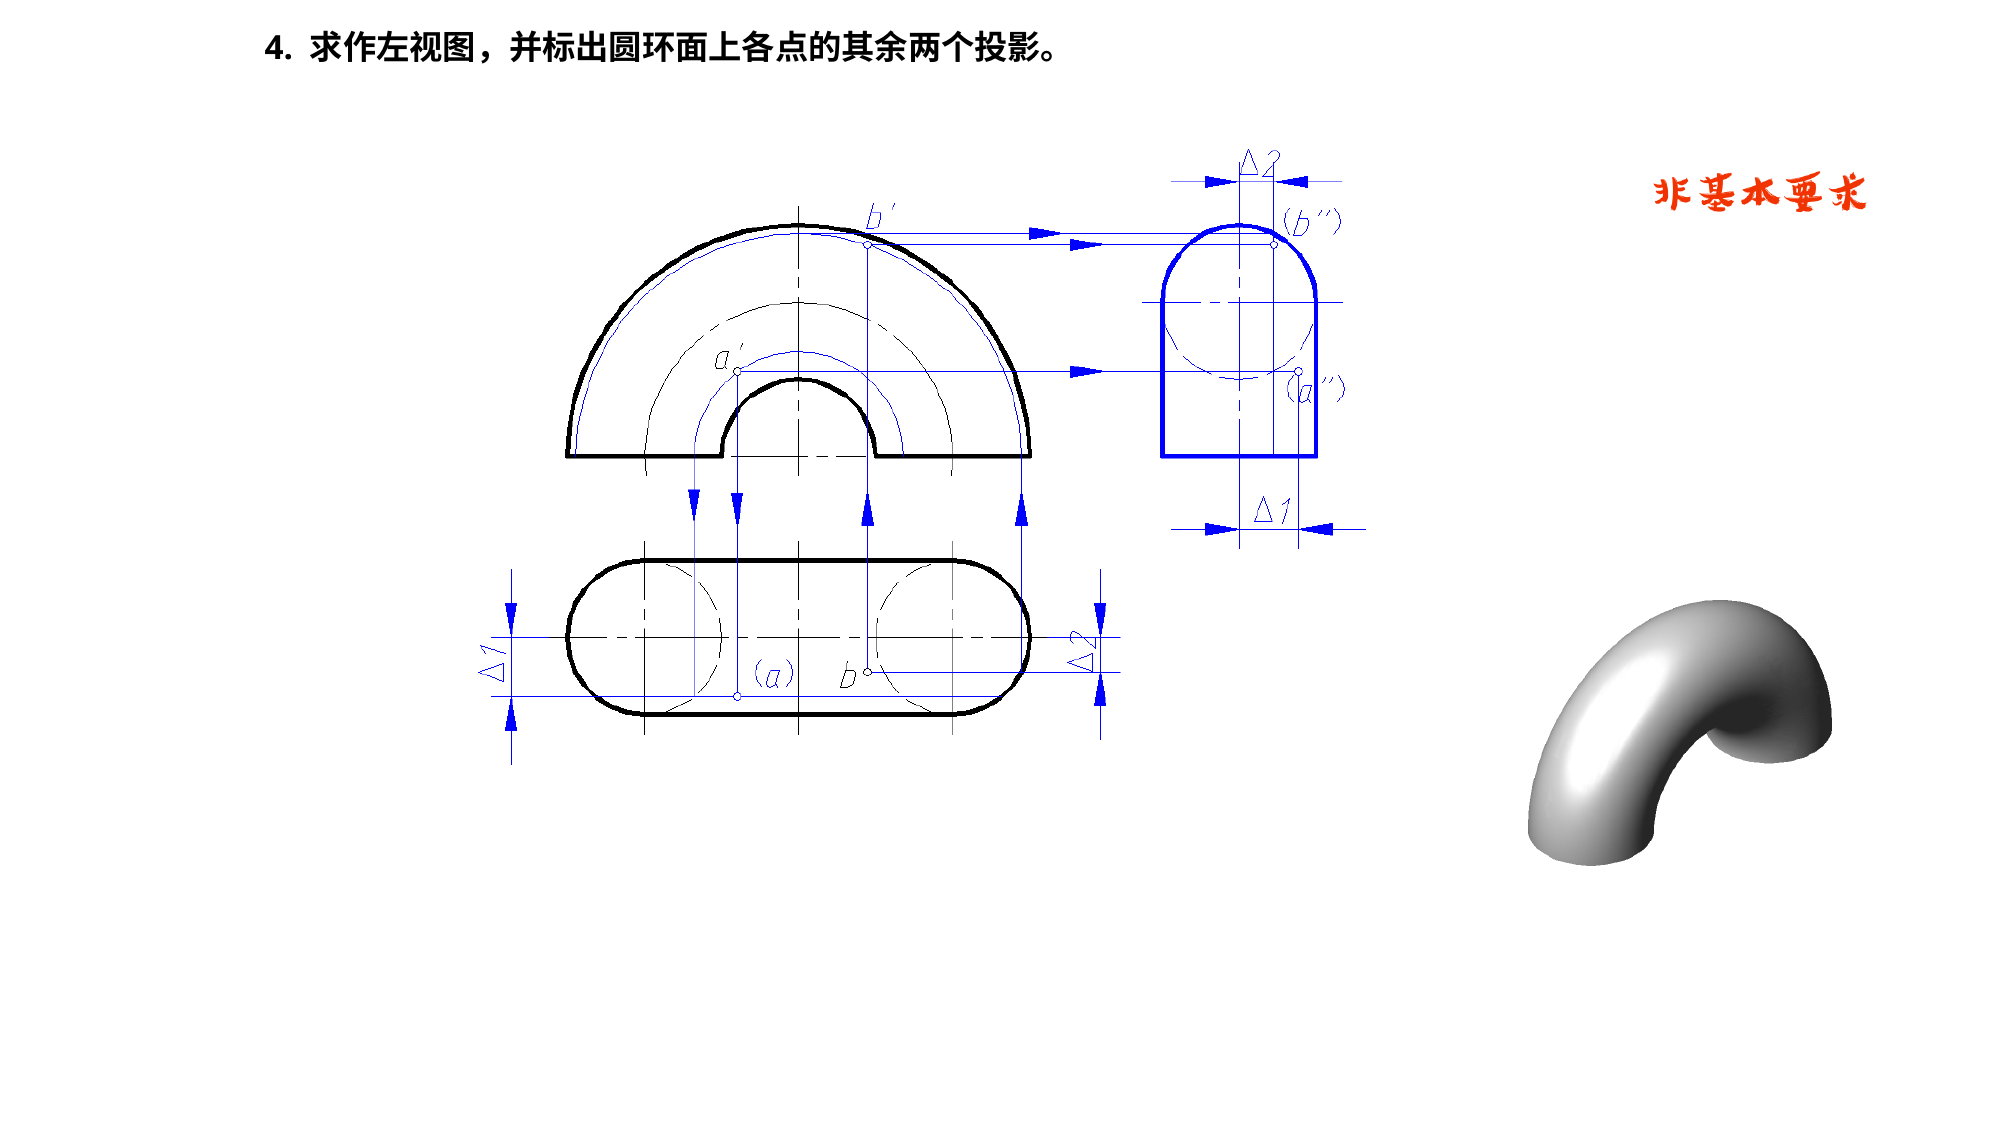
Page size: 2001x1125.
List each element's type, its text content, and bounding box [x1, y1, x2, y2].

text_box 4. 求作左视图，并标出圆环面上各点的其余两个投影。 [249, 18, 1750, 74]
picture [1511, 586, 1849, 879]
picture [1646, 166, 1877, 216]
picture [436, 135, 1470, 798]
